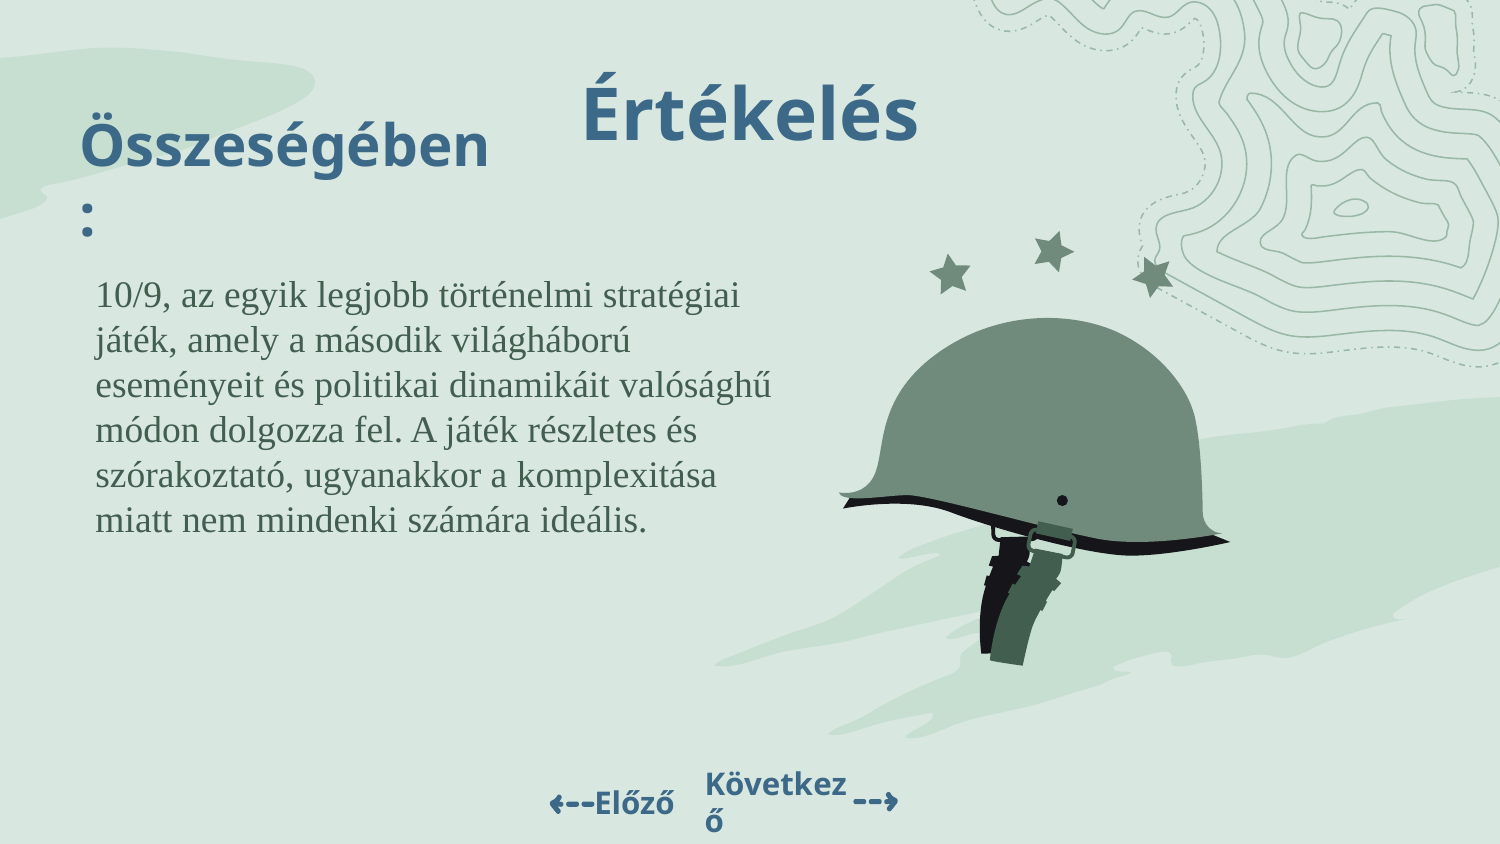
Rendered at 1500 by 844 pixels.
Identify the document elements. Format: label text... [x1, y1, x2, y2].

text_box Előző [543, 771, 690, 832]
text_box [549, 794, 595, 815]
title 10/9, az egyik legjobb történelmi stratégiai játék, amely a második világháború eseményeit és politikai dinamikáit valósághű módon dolgozza fel. A játék részletes és szórakoztató, ugyanakkor a komplexitása miatt nem mindenki számára ideális. [80, 255, 816, 695]
title Értékelés [124, 64, 1376, 159]
text_box Következő [690, 771, 866, 832]
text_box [853, 791, 899, 812]
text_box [838, 226, 1231, 666]
title Összeségében: [64, 188, 514, 263]
